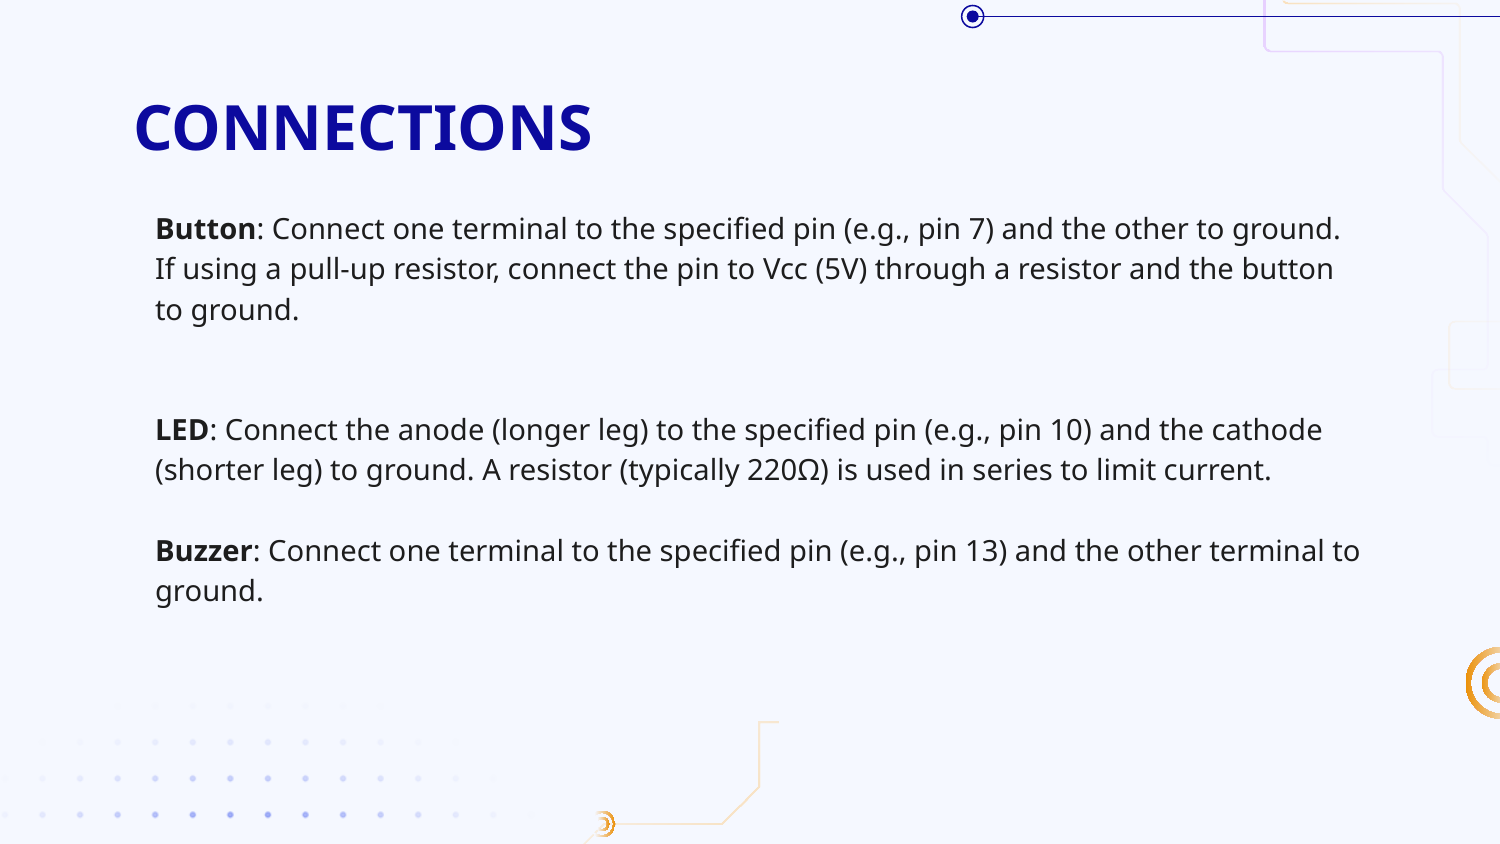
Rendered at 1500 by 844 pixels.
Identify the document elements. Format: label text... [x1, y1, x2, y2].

title CONNECTIONS [118, 72, 1382, 167]
subtitle Button: Connect one terminal to the specified pin (e.g., pin 7) and the other to ground. If using a pull-up resistor, connect the pin to Vcc (5V) through a resistor and the button to ground. LED: Connect the anode (longer leg) to the specified pin (e.g., pin 10) and the cathode (shorter leg) to ground. A resistor (typically 220Ω) is used in series to limit current. Buzzer: Connect one terminal to the specified pin (e.g., pin 13) and the other terminal to ground. [116, 190, 1382, 758]
picture [0, 654, 561, 844]
